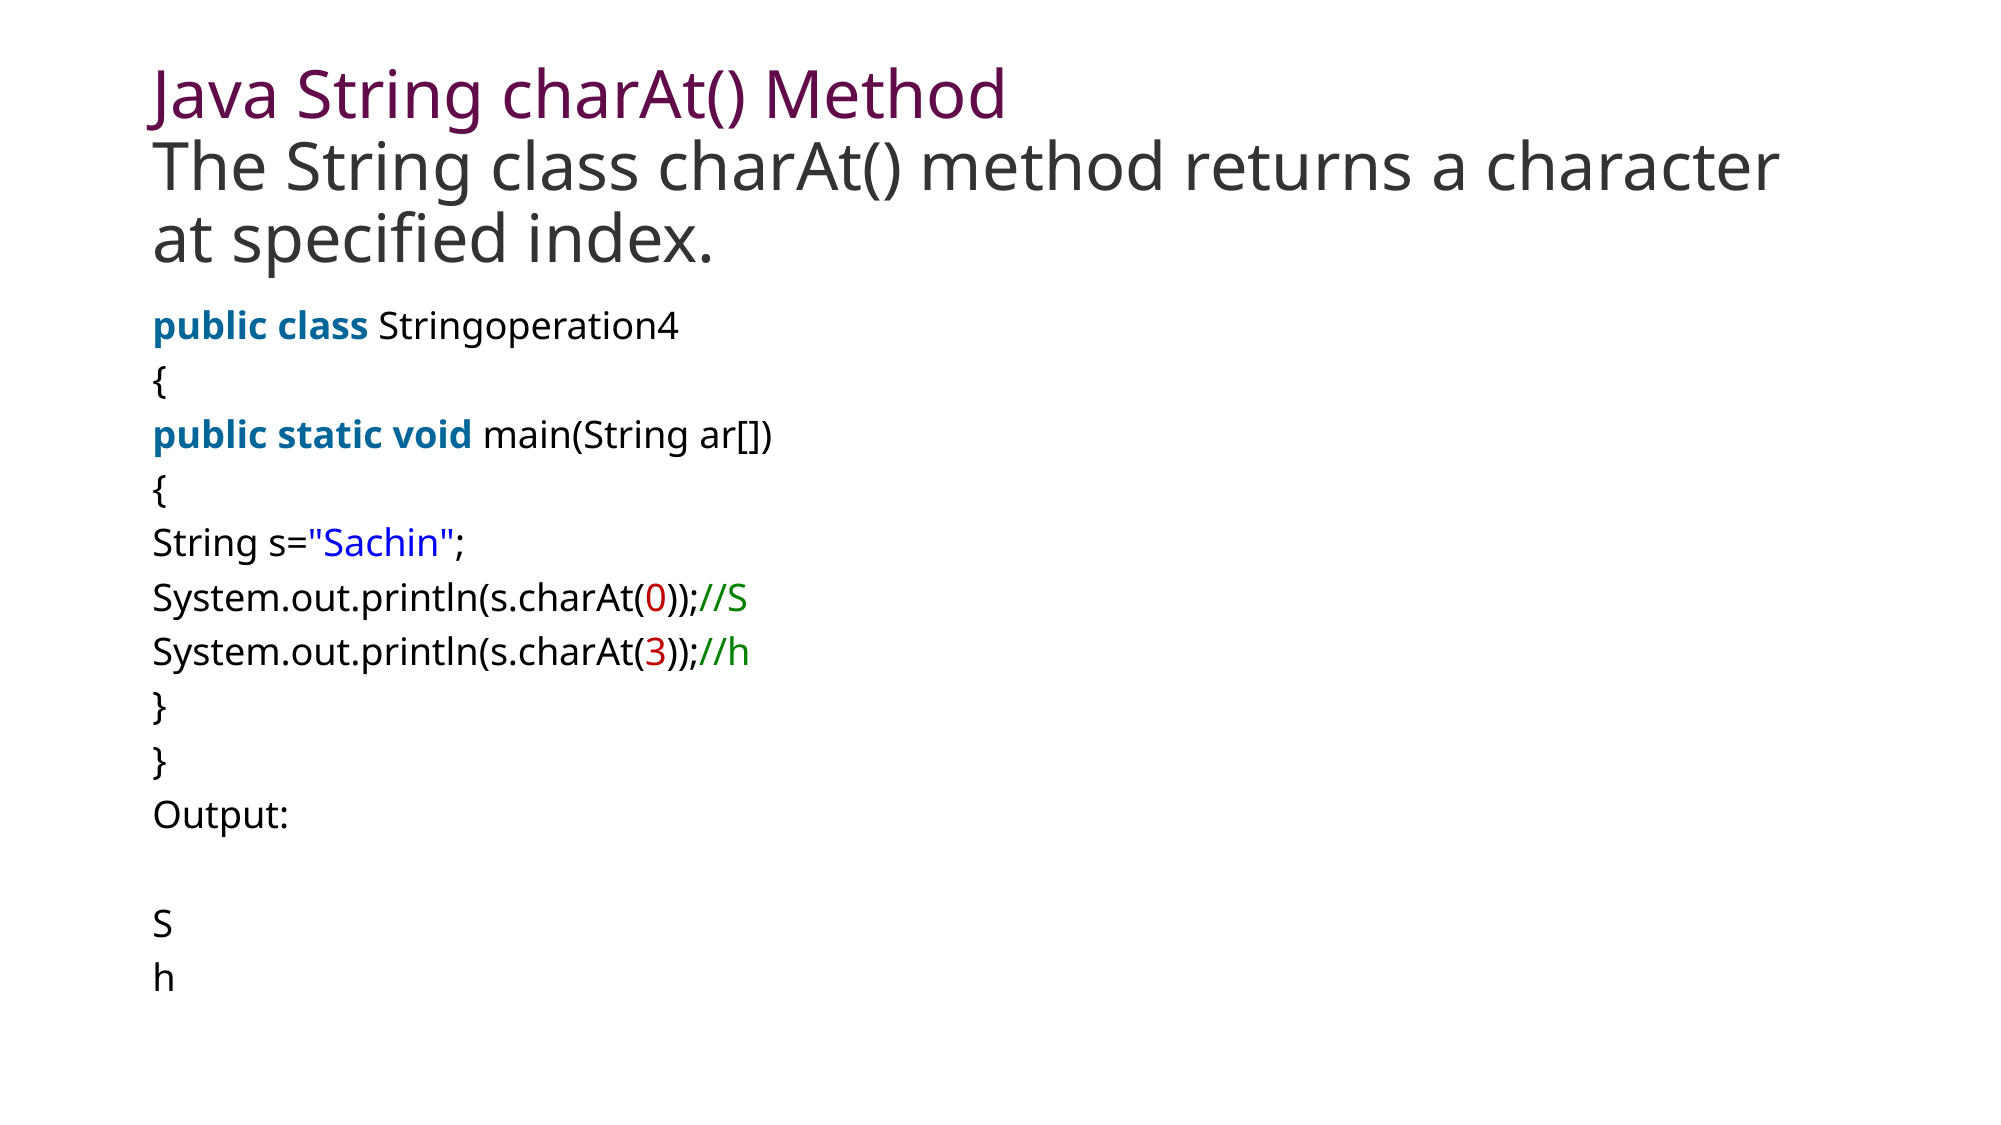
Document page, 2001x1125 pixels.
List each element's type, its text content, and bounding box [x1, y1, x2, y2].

list public class Stringoperation4 { public static void main(String ar[]) { String s="Sachin"; System.out.println(s.charAt(0));//S System.out.println(s.charAt(3));//h } } Output: S h [137, 299, 1863, 1014]
title Java String charAt() Method The String class charAt() method returns a character at specified index. [137, 59, 1863, 278]
